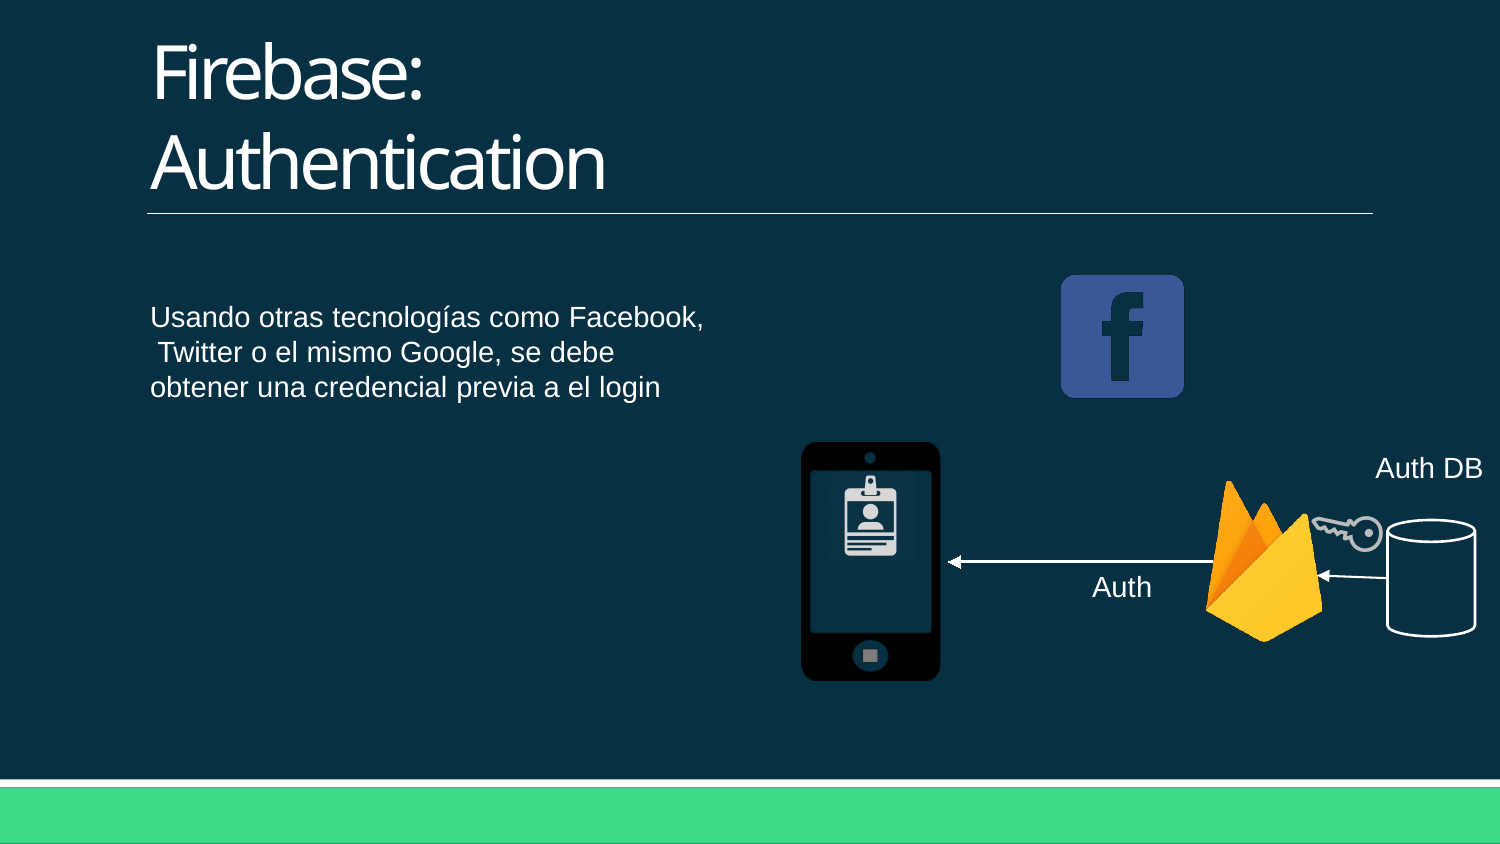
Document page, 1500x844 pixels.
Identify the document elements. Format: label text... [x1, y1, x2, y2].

title Firebase: Authentication [147, 22, 871, 205]
text_box Auth [1089, 566, 1155, 604]
text_box [1045, 259, 1199, 413]
picture [825, 470, 917, 562]
text_box [948, 555, 1204, 569]
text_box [1316, 574, 1389, 579]
text_box [1386, 518, 1477, 638]
text_box Usando otras tecnologías como Facebook, Twitter o el mismo Google, se debe obtener una credencial previa a el login [147, 296, 706, 404]
text_box Auth DB [1360, 442, 1499, 493]
text_box [801, 442, 941, 681]
text_box [1204, 481, 1323, 643]
picture [1308, 507, 1387, 557]
